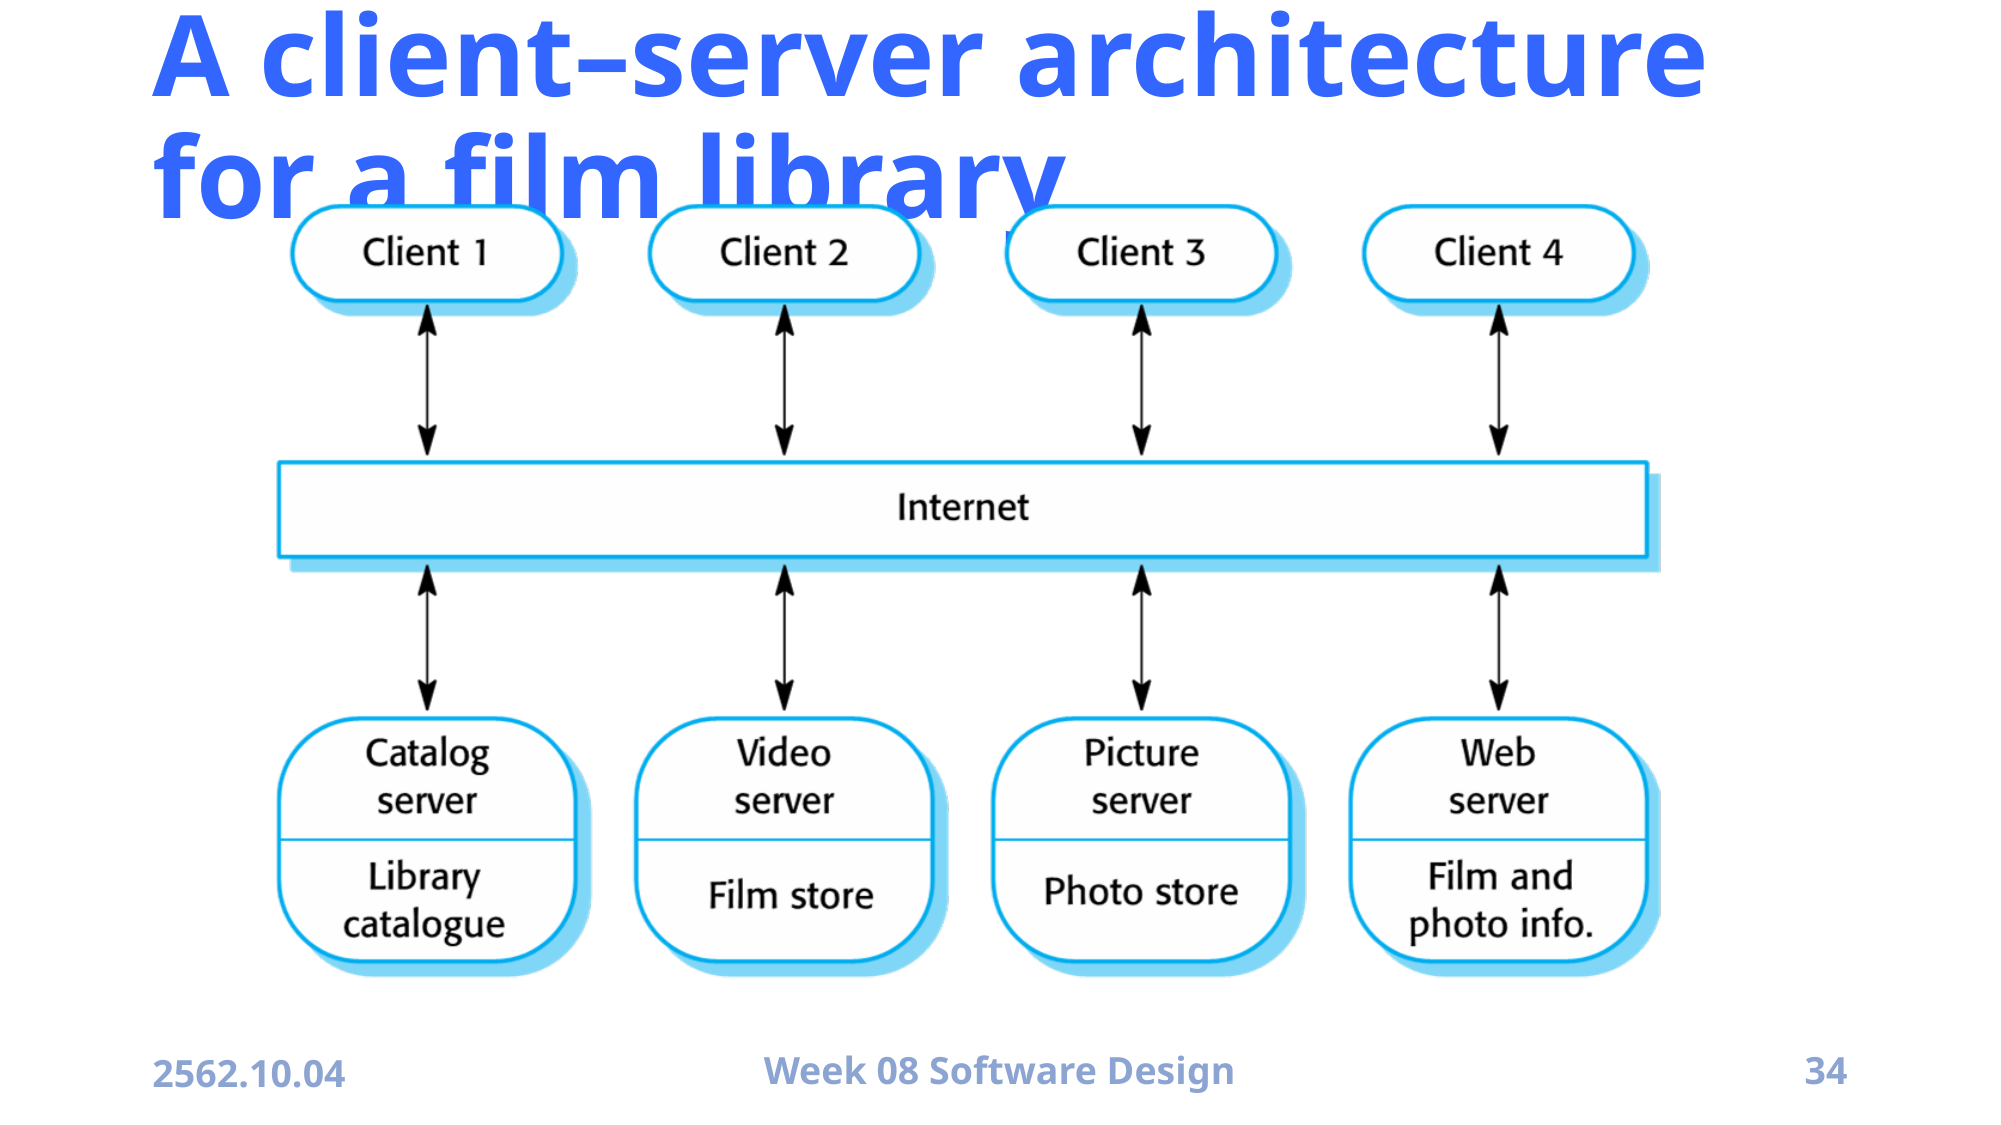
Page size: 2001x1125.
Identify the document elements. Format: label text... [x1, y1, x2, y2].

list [262, 203, 1676, 981]
slide_number 34 [1412, 1042, 1863, 1103]
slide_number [137, 1042, 588, 1103]
title A client–server architecture for a film library [137, 39, 1863, 204]
footer Week 08 Software Design [662, 1042, 1338, 1103]
